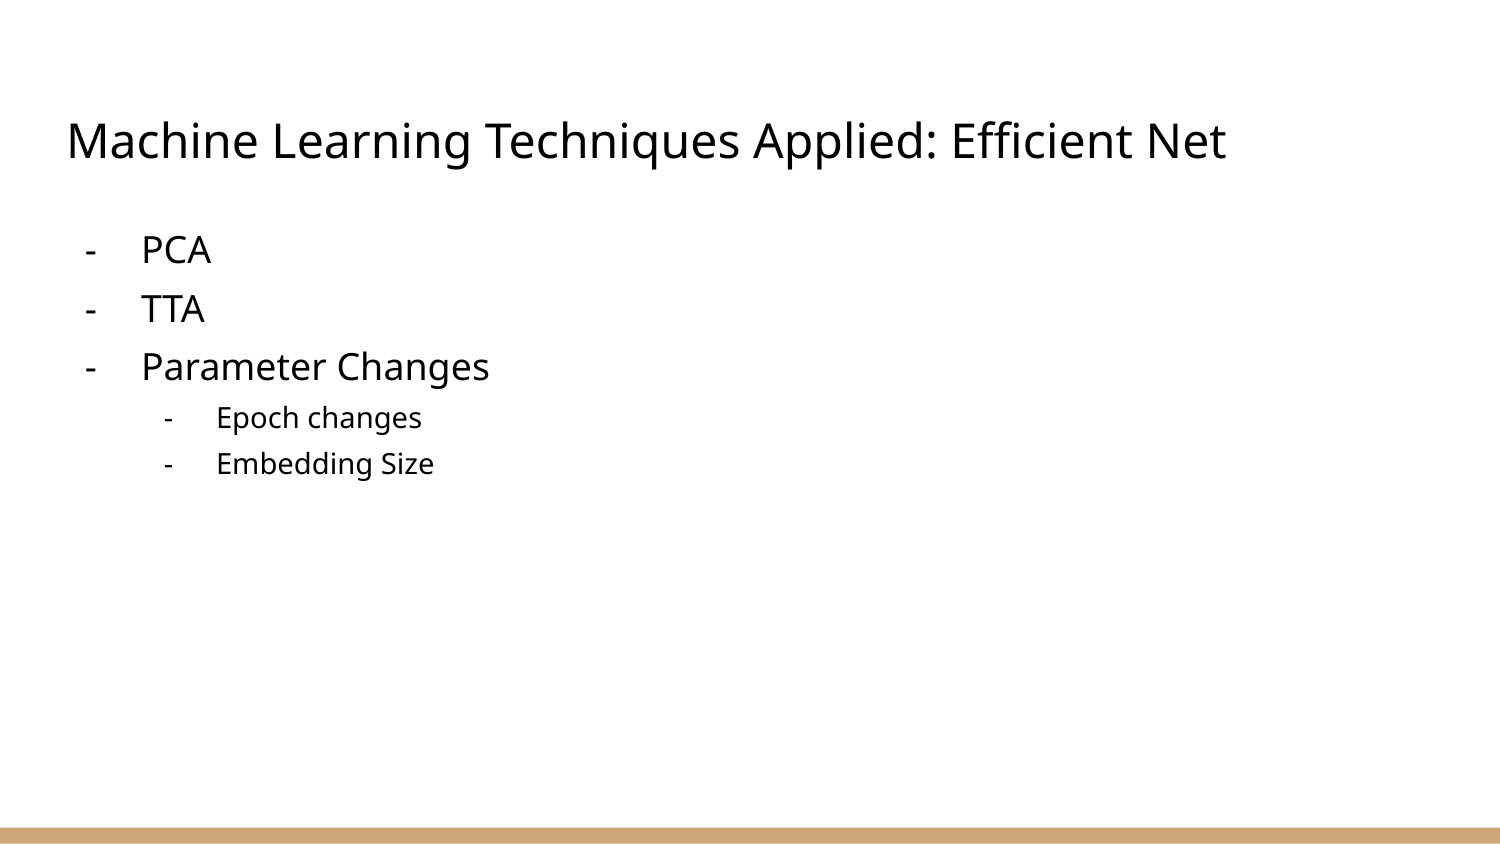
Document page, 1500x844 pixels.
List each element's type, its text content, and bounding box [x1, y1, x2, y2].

title Machine Learning Techniques Applied: Efficient Net [51, 51, 1449, 189]
list PCA TTA Parameter Changes Epoch changes Embedding Size [51, 200, 1449, 752]
